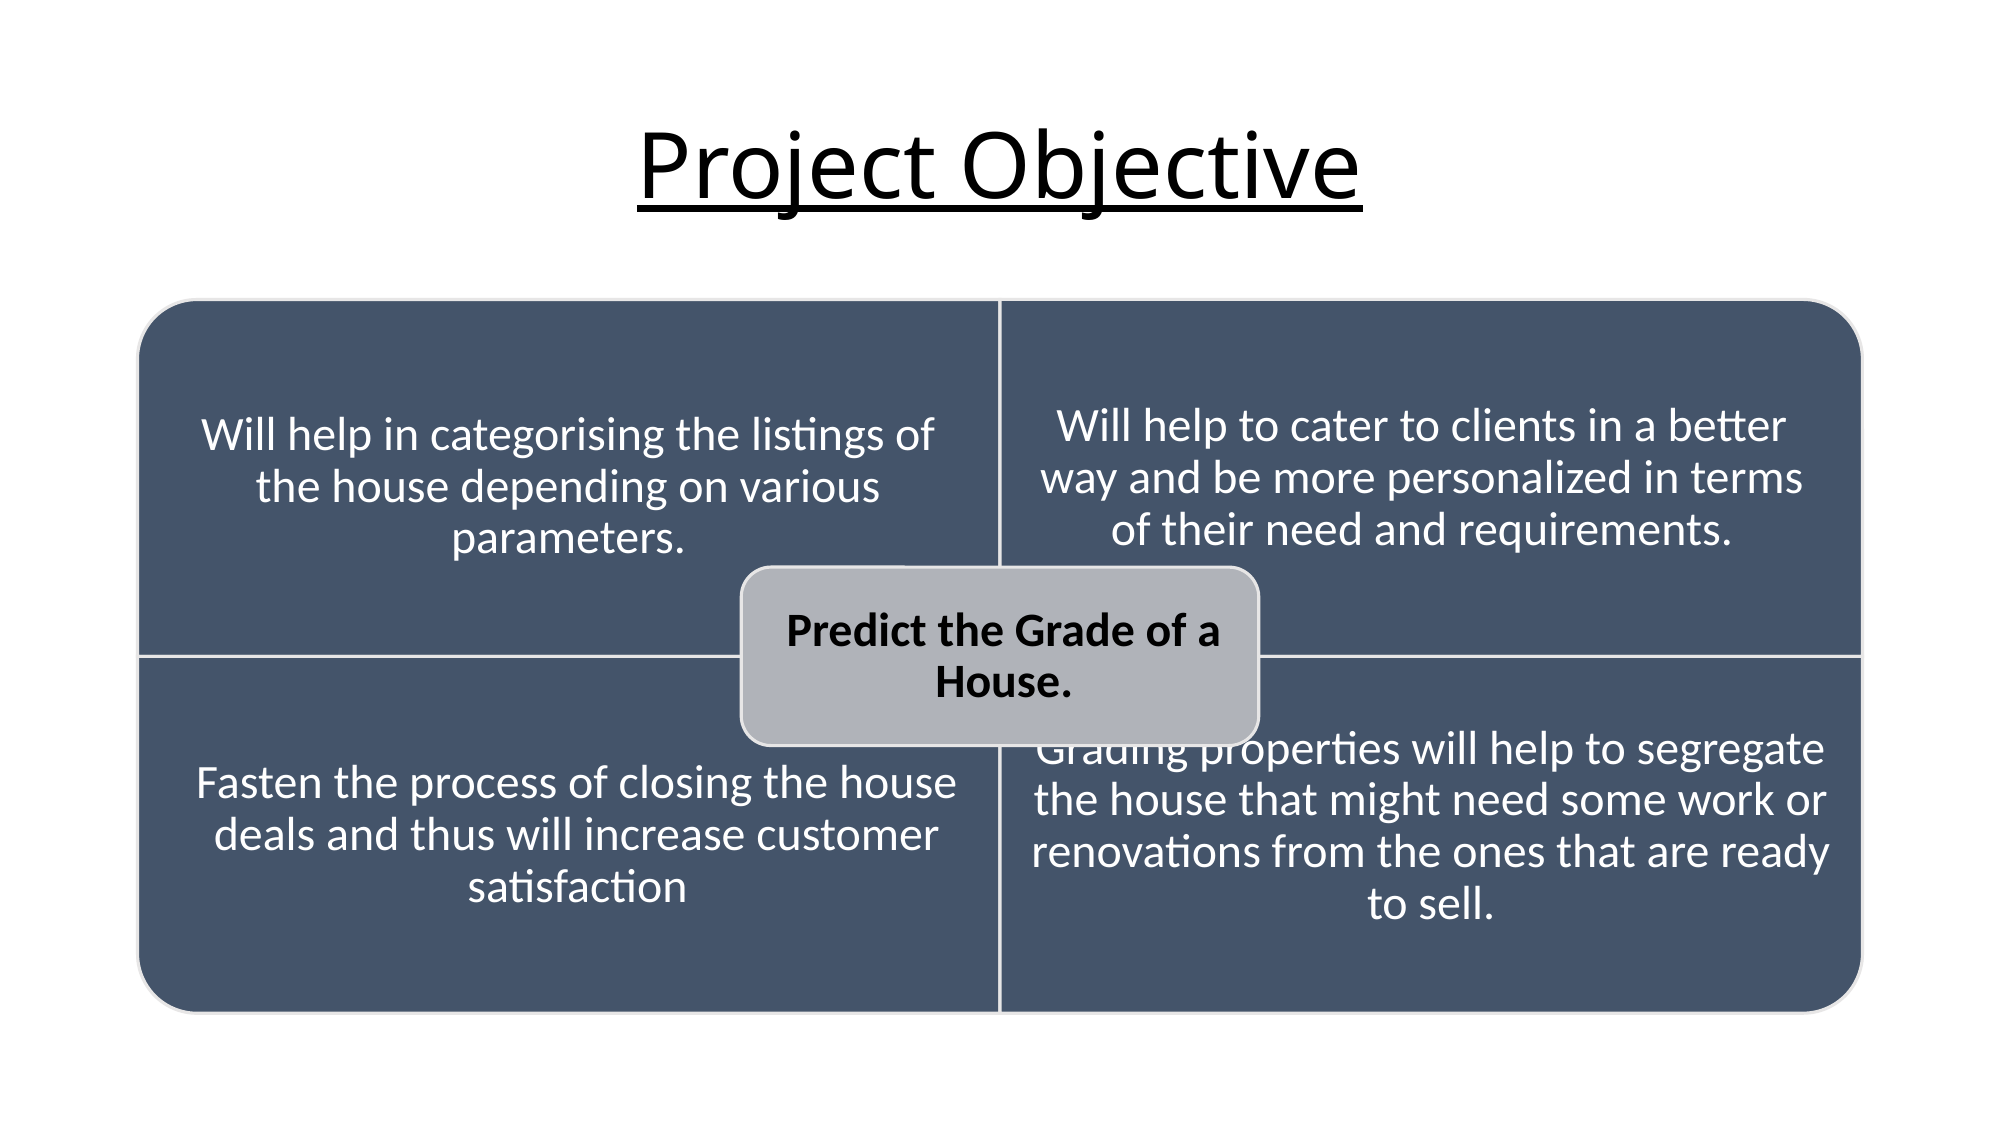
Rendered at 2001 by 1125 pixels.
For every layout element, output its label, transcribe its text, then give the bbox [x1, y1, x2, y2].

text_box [137, 299, 1863, 1014]
title Project Objective [137, 59, 1863, 278]
